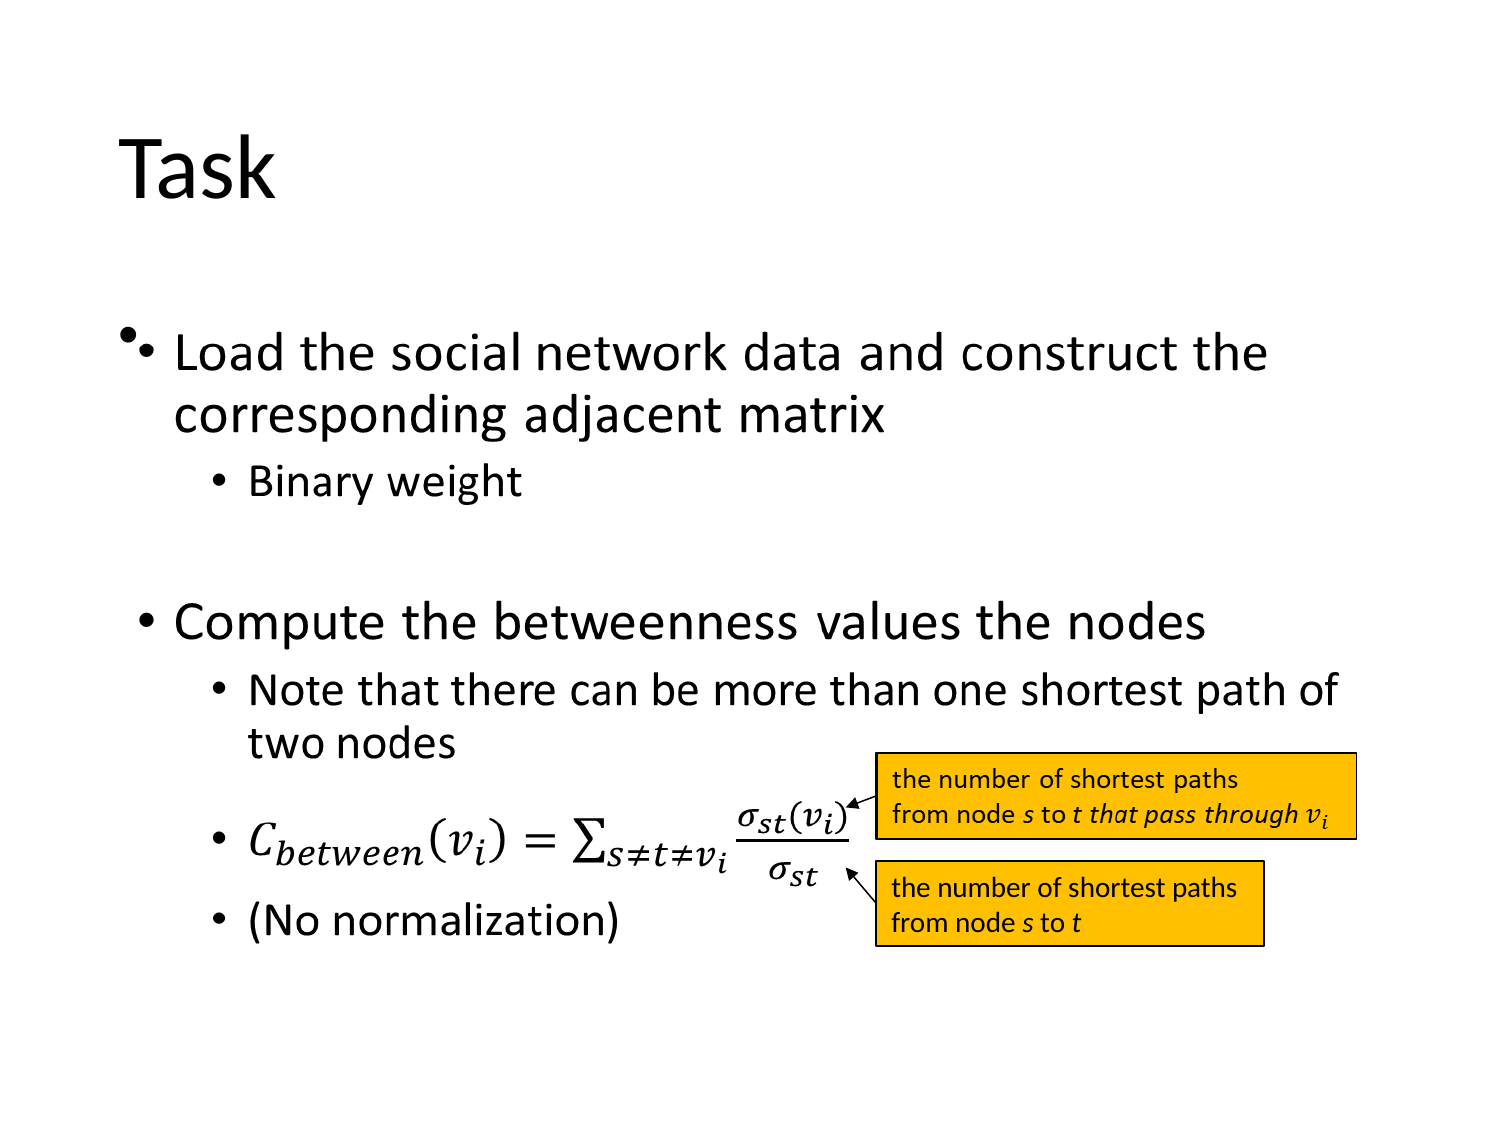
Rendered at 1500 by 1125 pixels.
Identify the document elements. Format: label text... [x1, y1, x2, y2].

text_box the number of shortest paths from node s to t [876, 860, 1265, 946]
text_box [845, 795, 877, 808]
list [103, 299, 1397, 1014]
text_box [845, 867, 877, 905]
text_box [876, 753, 1357, 839]
title Task [103, 59, 1397, 278]
